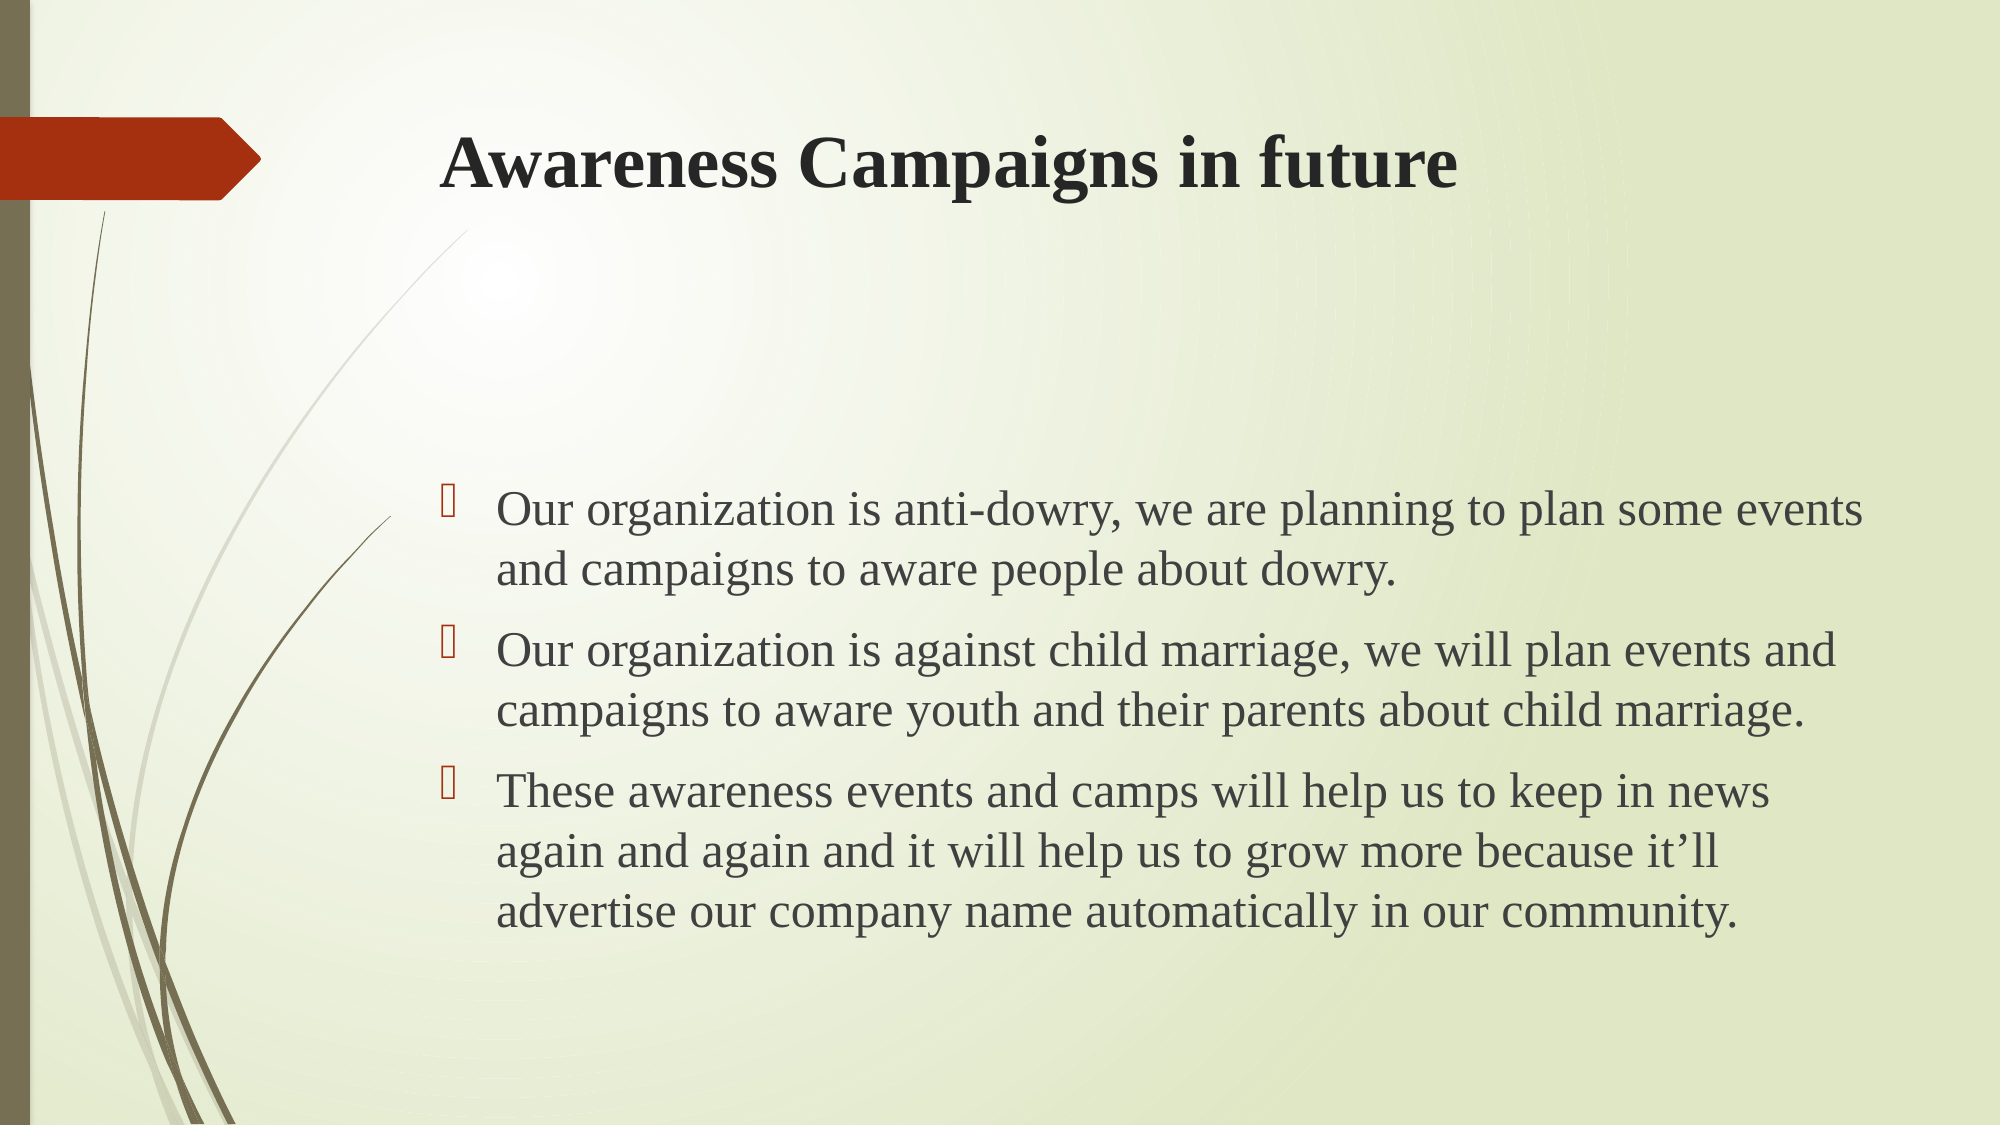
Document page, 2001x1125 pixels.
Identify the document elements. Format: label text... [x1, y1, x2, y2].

list Our organization is anti-dowry, we are planning to plan some events and campaigns to aware people about dowry. Our organization is against child marriage, we will plan events and campaigns to aware youth and their parents about child marriage. These awareness events and camps will help us to keep in news again and again and it will help us to grow more because it’ll advertise our company name automatically in our community. [424, 468, 1888, 1033]
title Awareness Campaigns in future [424, 104, 1601, 244]
